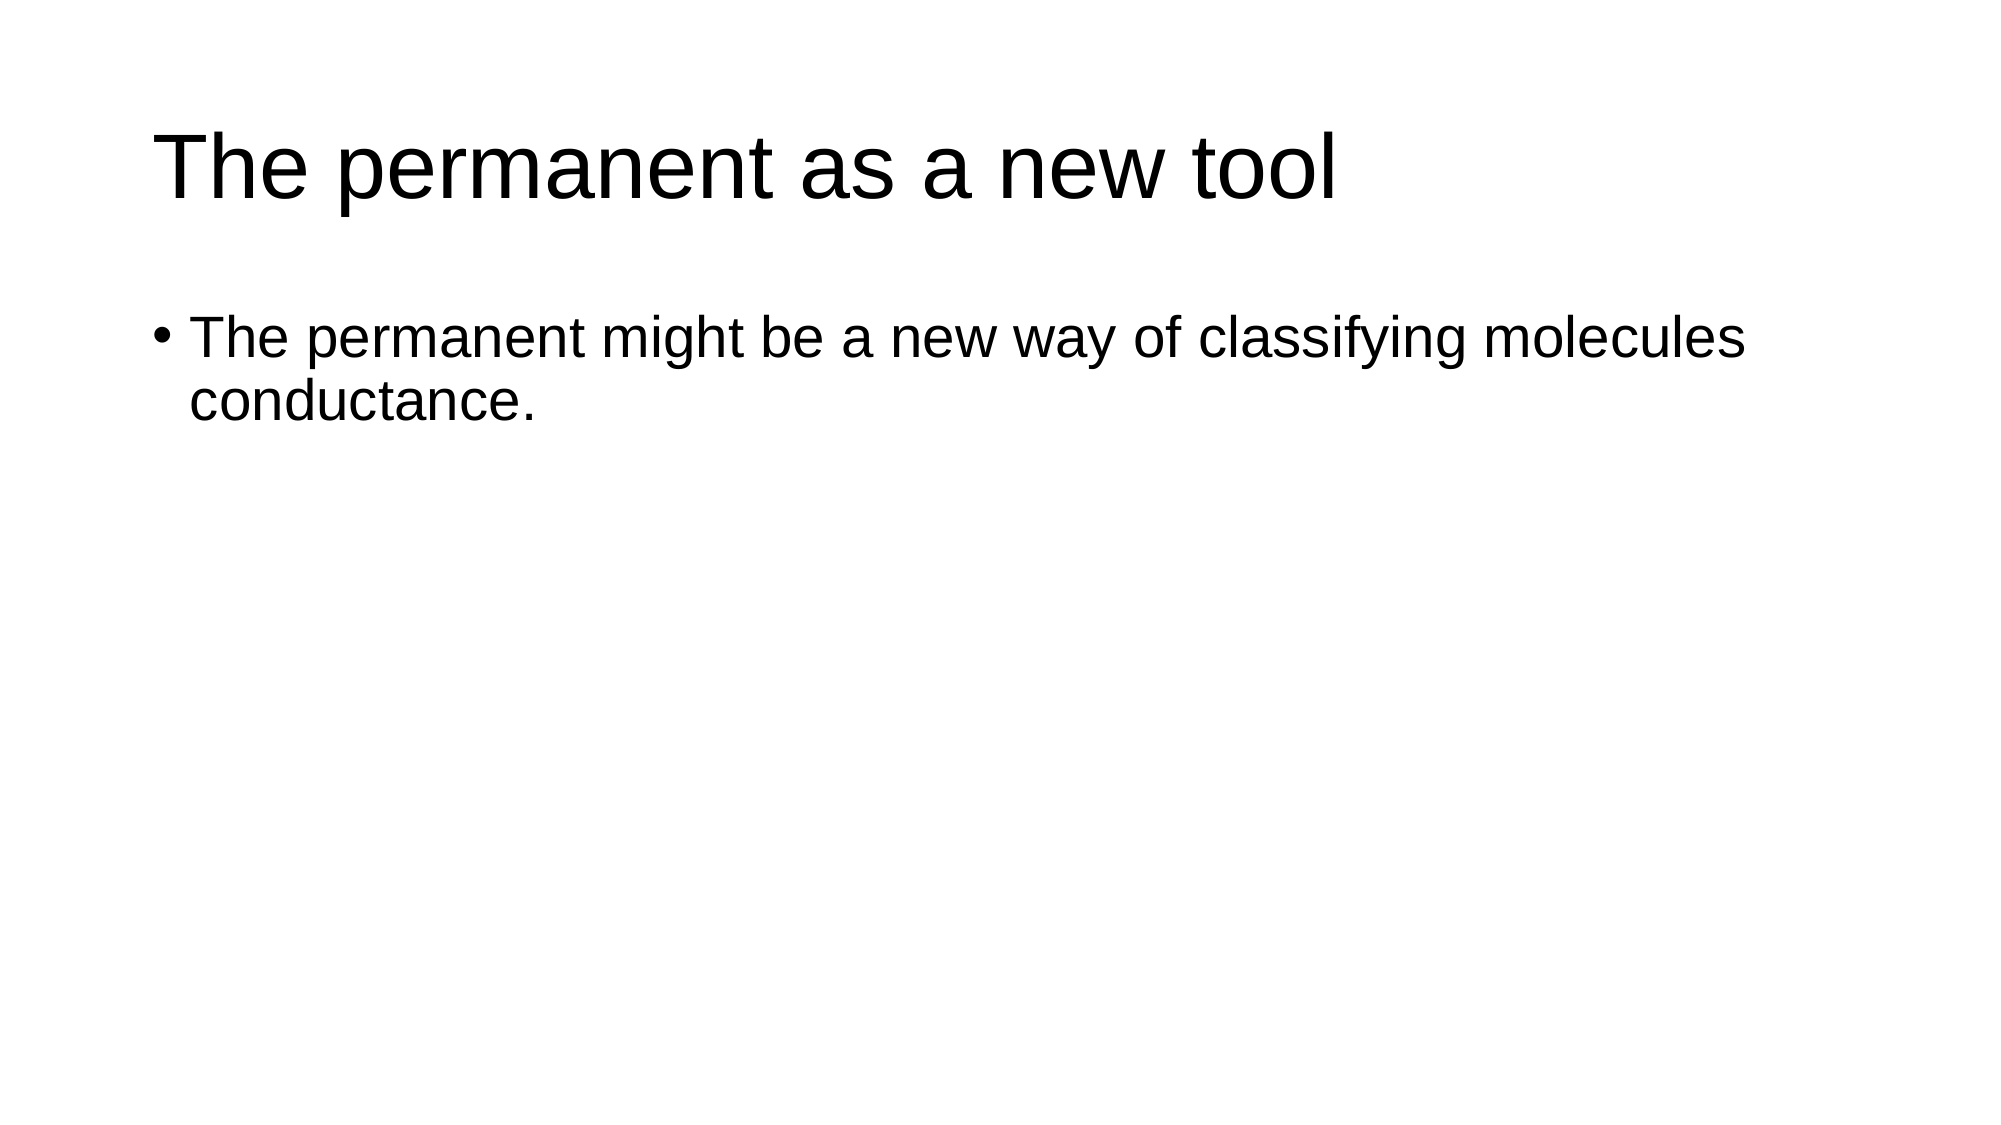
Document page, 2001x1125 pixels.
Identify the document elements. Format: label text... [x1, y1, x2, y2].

list The permanent might be a new way of classifying molecules conductance. [137, 299, 1863, 1014]
title The permanent as a new tool [137, 59, 1863, 278]
